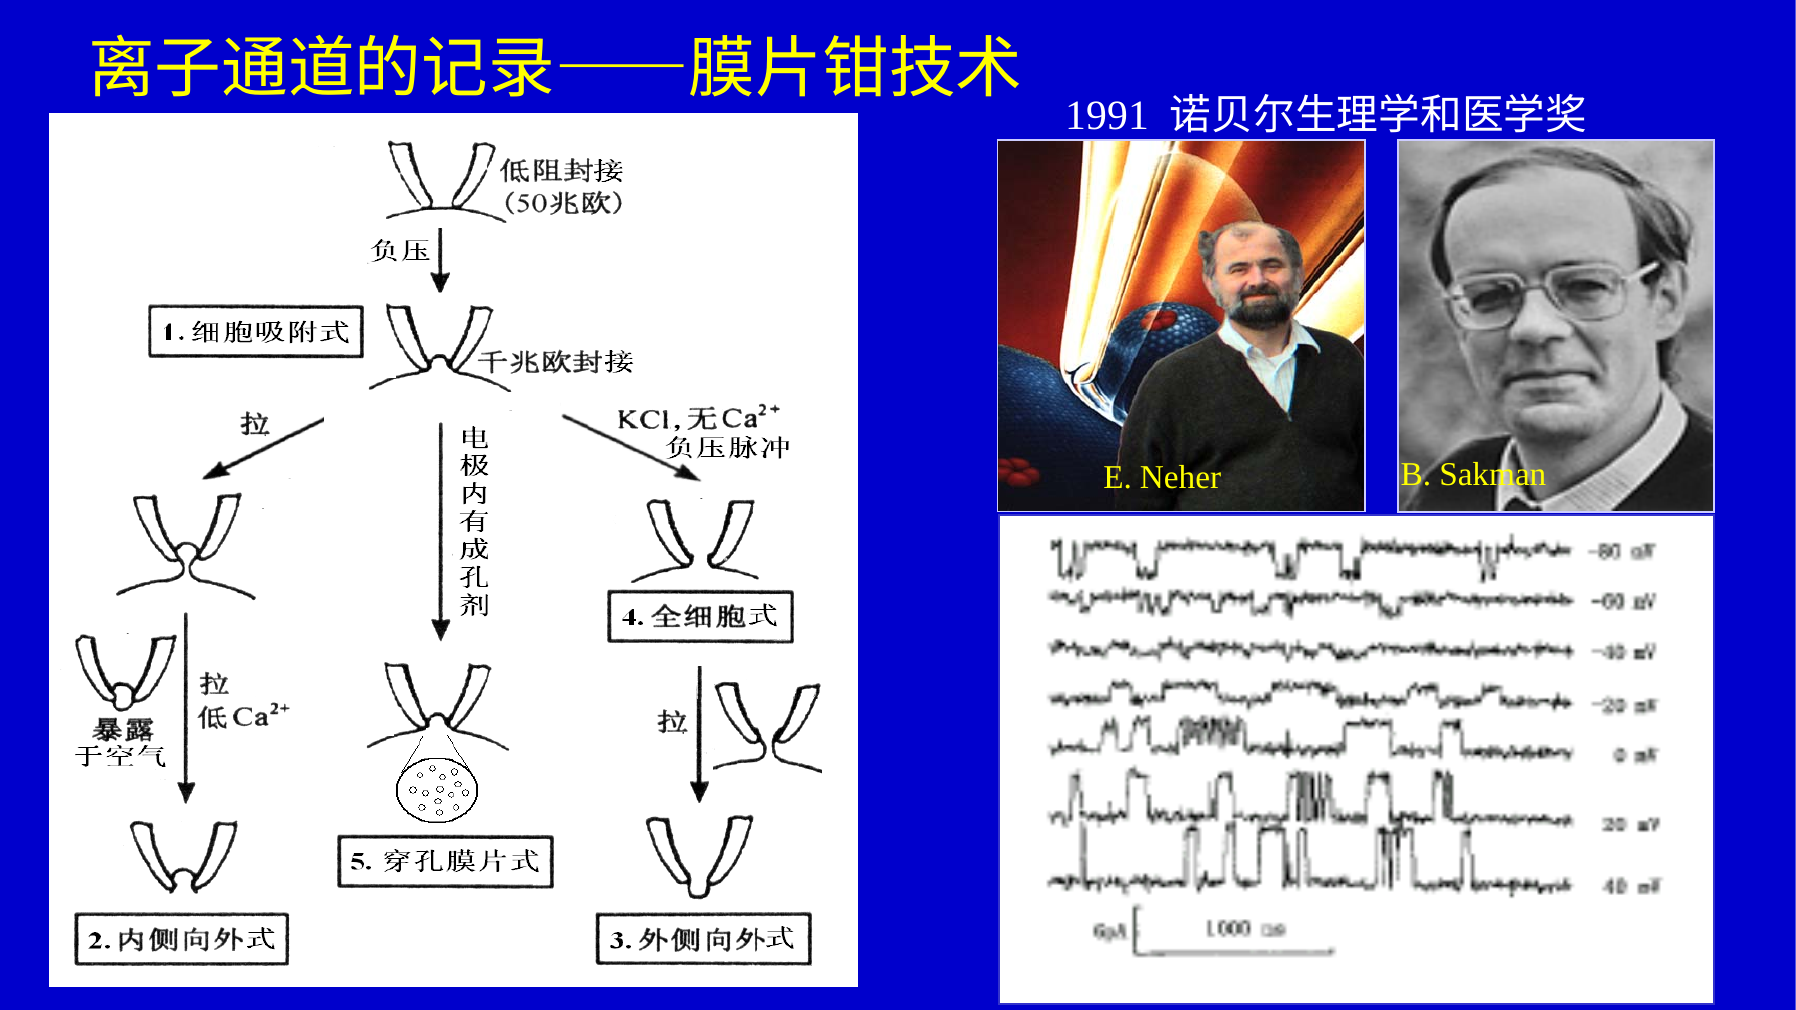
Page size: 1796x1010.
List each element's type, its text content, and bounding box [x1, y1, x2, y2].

picture [48, 113, 859, 987]
text_box 离子通道的记录——膜片钳技术 [73, 17, 1068, 112]
picture [1398, 140, 1714, 512]
picture [997, 140, 1365, 512]
text_box B. Sakman [1385, 444, 1393, 499]
text_box 1991 诺贝尔生理学和医学奖 [1050, 80, 1602, 146]
picture [999, 515, 1714, 1004]
